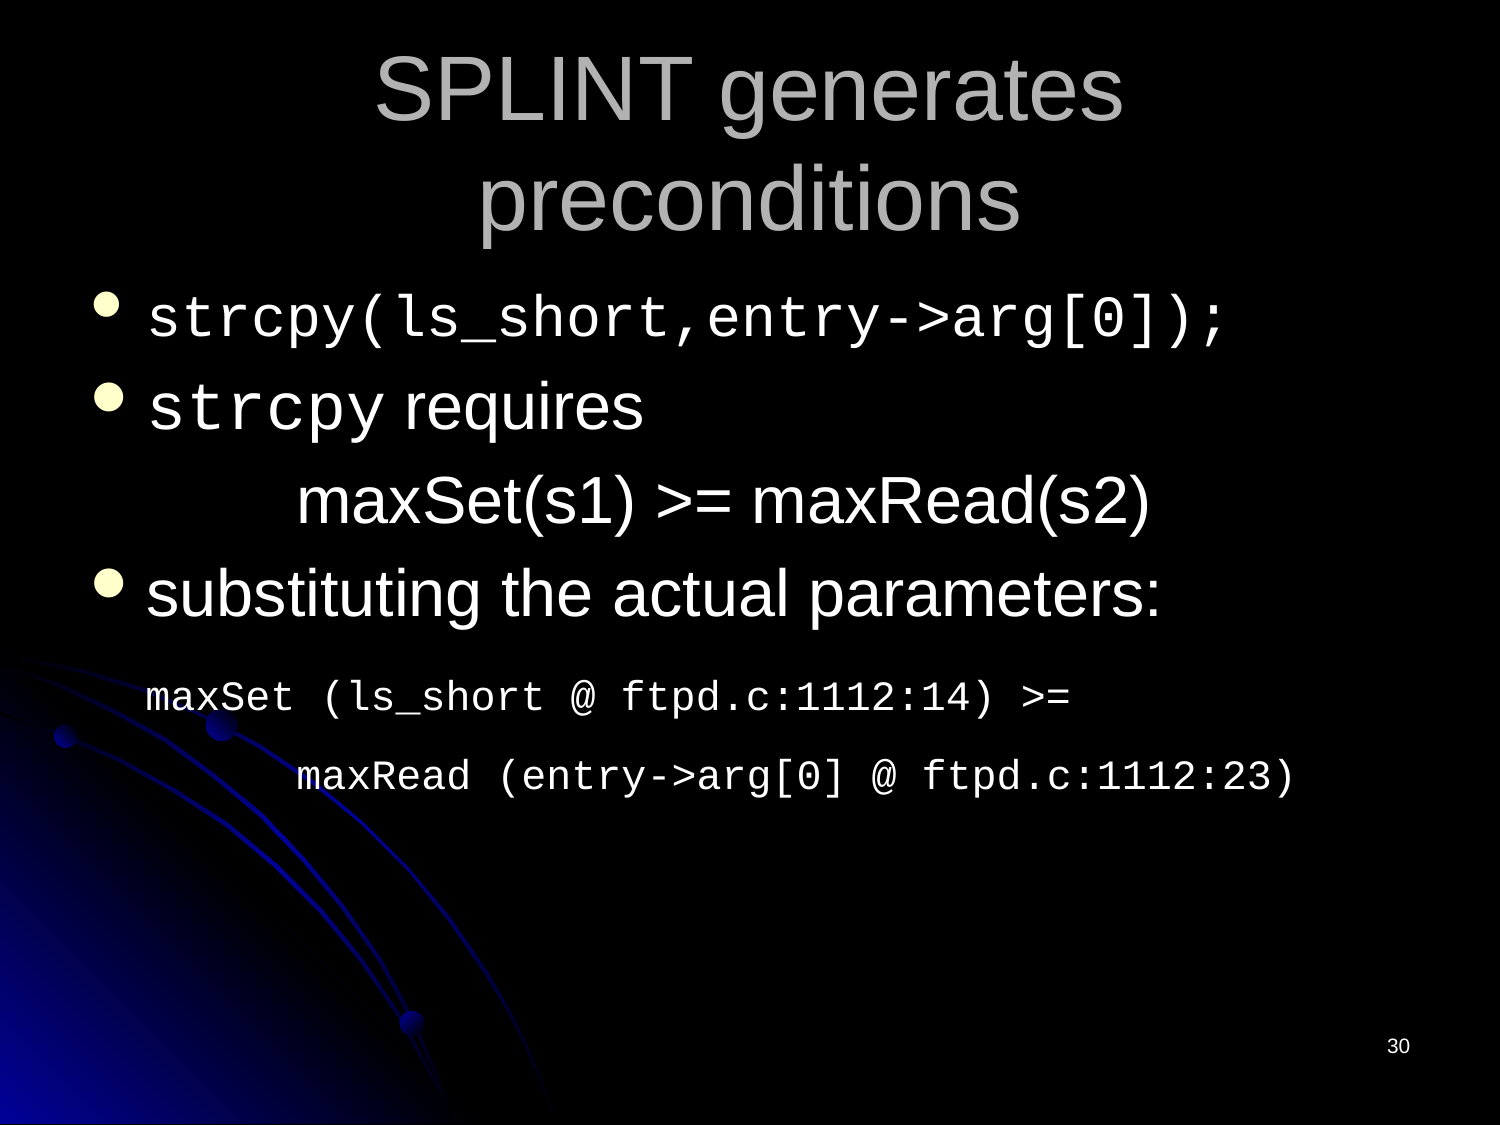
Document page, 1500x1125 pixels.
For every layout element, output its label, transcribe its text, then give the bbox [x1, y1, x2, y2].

title SPLINT generates preconditions [74, 45, 1426, 233]
list strcpy(ls_short,entry->arg[0]); strcpy requires maxSet(s1) >= maxRead(s2) substituting the actual parameters: maxSet (ls_short @ ftpd.c:1112:14) >= maxRead (entry->arg[0] @ ftpd.c:1112:23) [74, 262, 1426, 1006]
slide_number 30 [1074, 1024, 1426, 1101]
